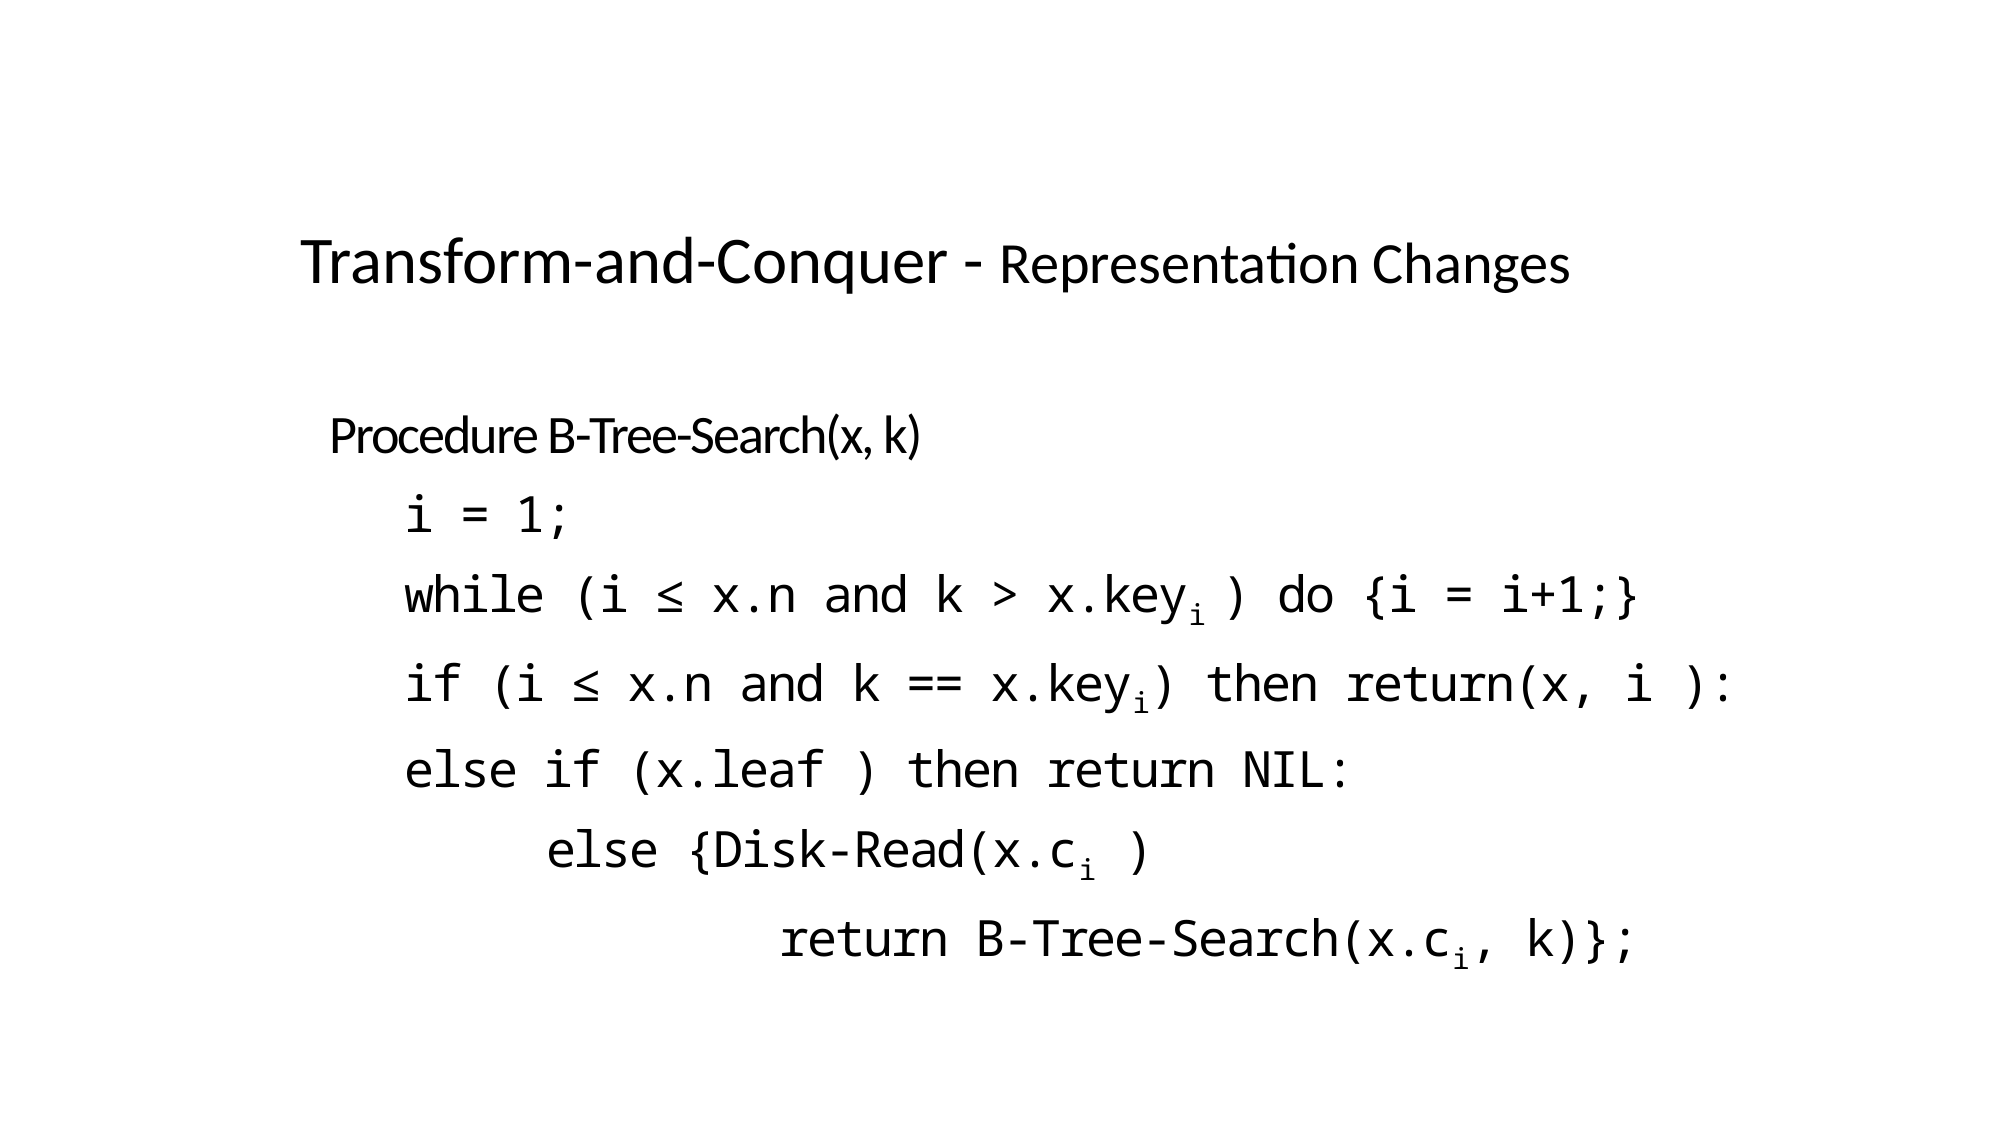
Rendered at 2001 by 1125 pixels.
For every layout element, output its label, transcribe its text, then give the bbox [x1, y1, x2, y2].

text_box Procedure B-Tree-Search(x, k) i = 1; while (i ≤ x.n and k > x.keyi ) do {i = i+1;} if (i ≤ x.n and k == x.keyi) then return(x, i ): else if (x.leaf ) then return NIL: else {Disk-Read(x.ci ) return B-Tree-Search(x.ci, k)}; [314, 372, 1904, 983]
text_box Transform-and-Conquer - Representation Changes [285, 209, 1633, 305]
